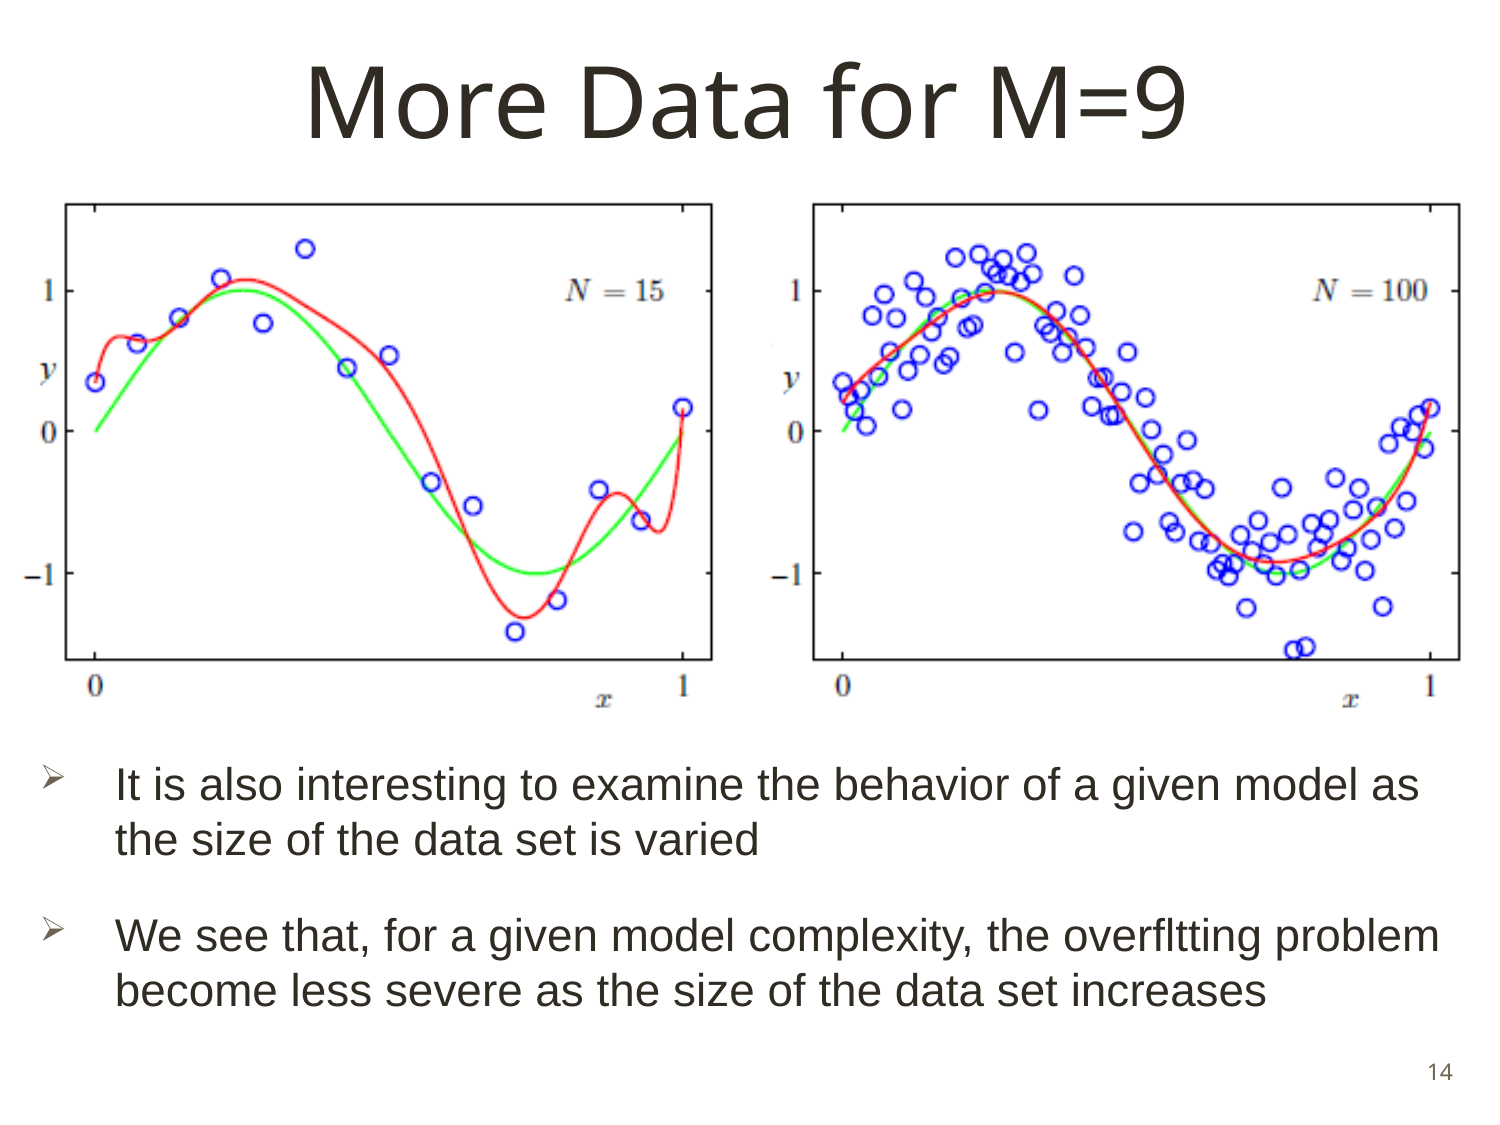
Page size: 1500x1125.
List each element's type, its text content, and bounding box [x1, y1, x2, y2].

title More Data for M=9 [24, 56, 1469, 167]
picture [20, 193, 1474, 719]
slide_number 14 [1118, 1042, 1469, 1103]
list It is also interesting to examine the behavior of a given model as the size of the data set is varied We see that, for a given model complexity, the overfltting problem become less severe as the size of the data set increases [24, 746, 1469, 1102]
